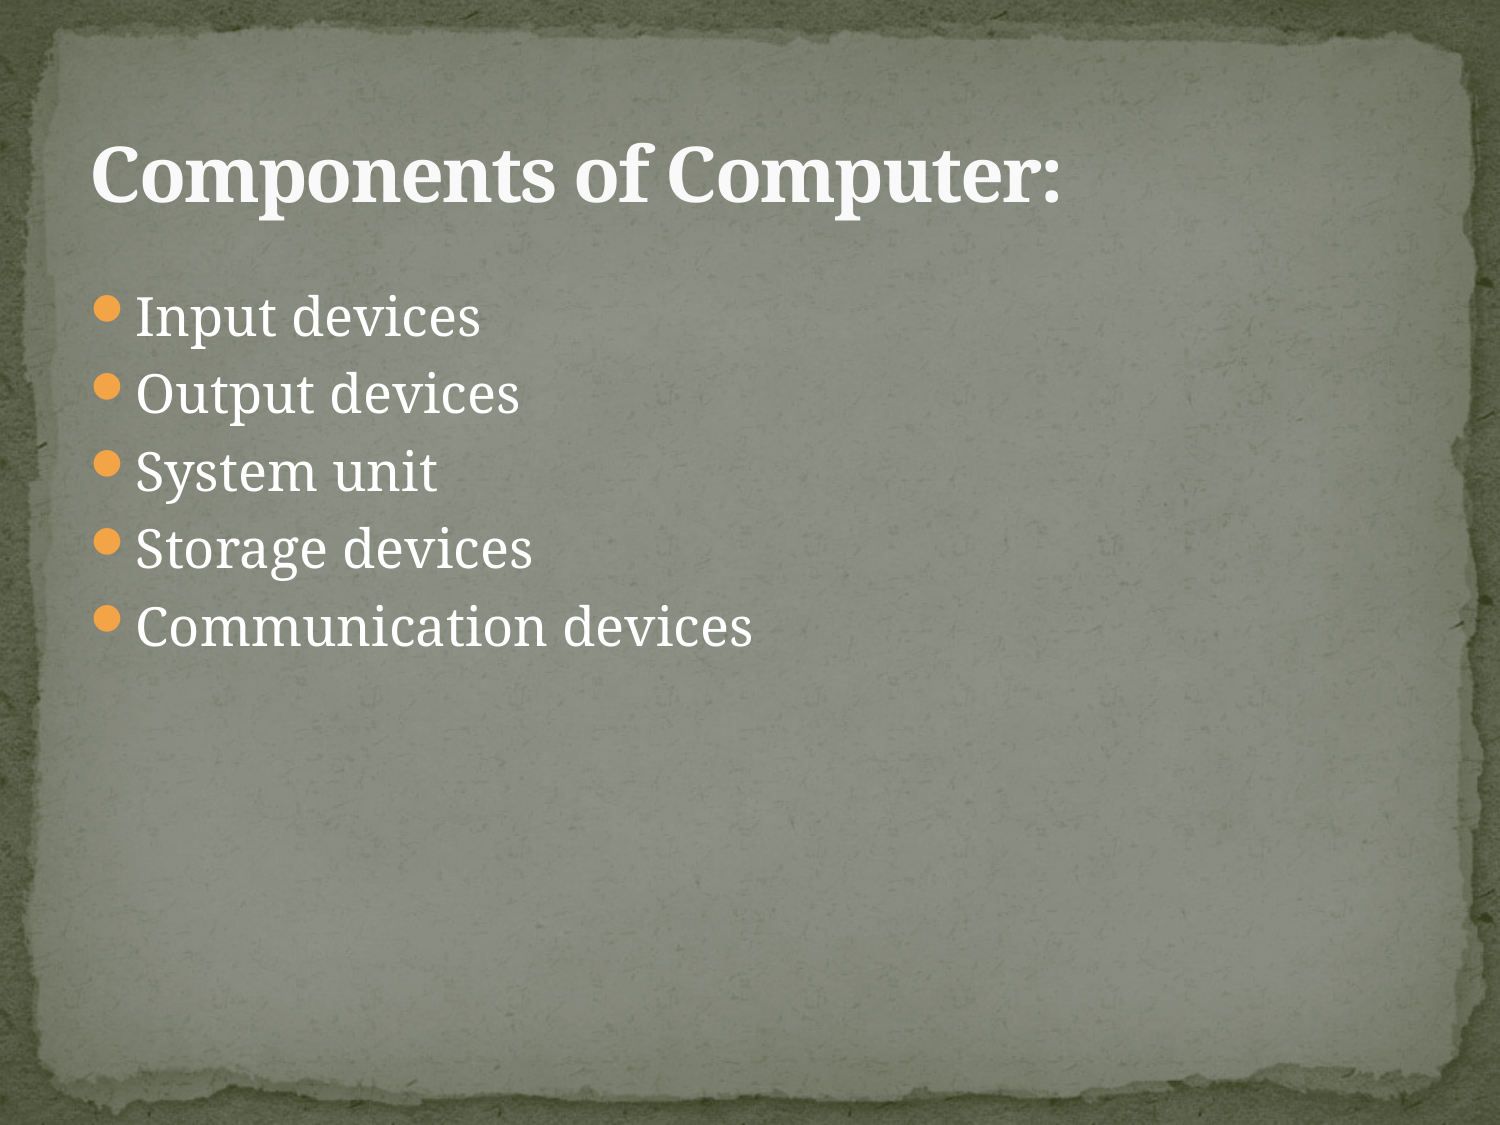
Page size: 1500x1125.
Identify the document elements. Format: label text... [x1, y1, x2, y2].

list Input devices Output devices System unit Storage devices Communication devices [75, 275, 1425, 1025]
title Components of Computer: [74, 24, 1425, 225]
